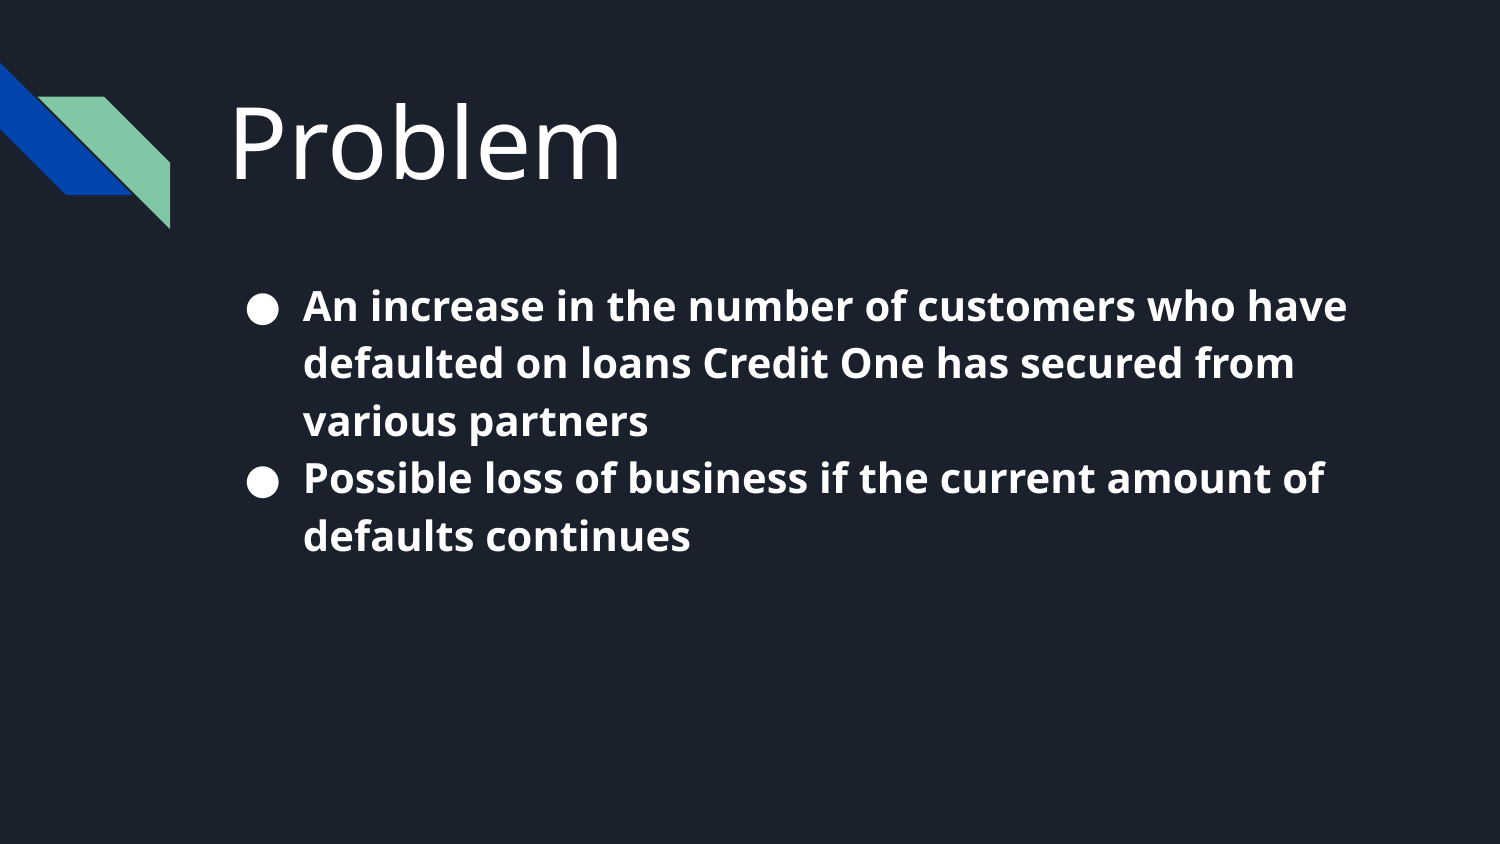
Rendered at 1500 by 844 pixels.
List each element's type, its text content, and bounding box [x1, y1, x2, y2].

list An increase in the number of customers who have defaulted on loans Credit One has secured from various partners Possible loss of business if the current amount of defaults continues [212, 257, 1368, 735]
title Problem [212, 64, 1368, 215]
